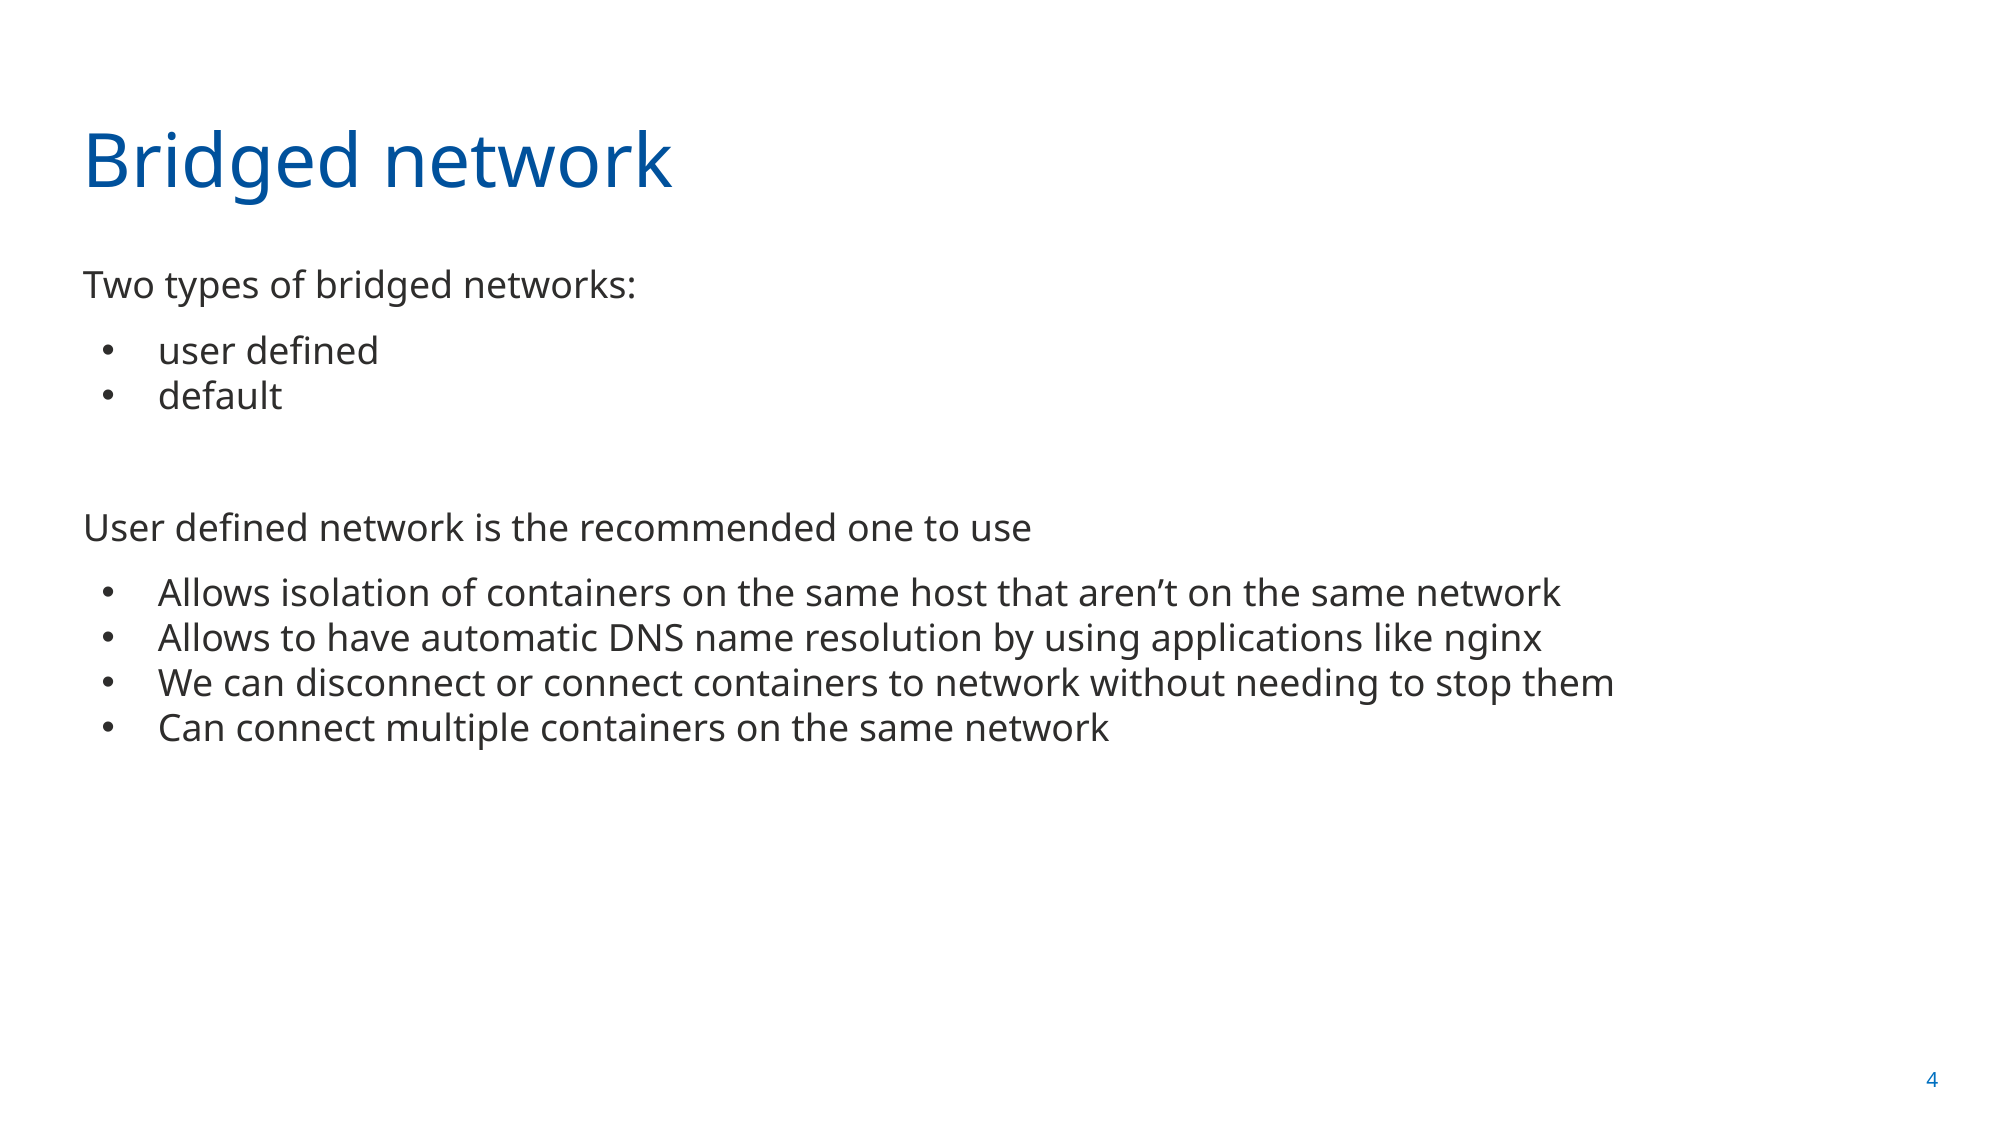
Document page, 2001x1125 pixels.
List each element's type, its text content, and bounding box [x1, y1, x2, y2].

title Bridged network [67, 0, 1565, 210]
list Two types of bridged networks: user defined default User defined network is the recommended one to use Allows isolation of containers on the same host that aren’t on the same network Allows to have automatic DNS name resolution by using applications like nginx We can disconnect or connect containers to network without needing to stop them Can connect multiple containers on the same network [67, 253, 1939, 1000]
